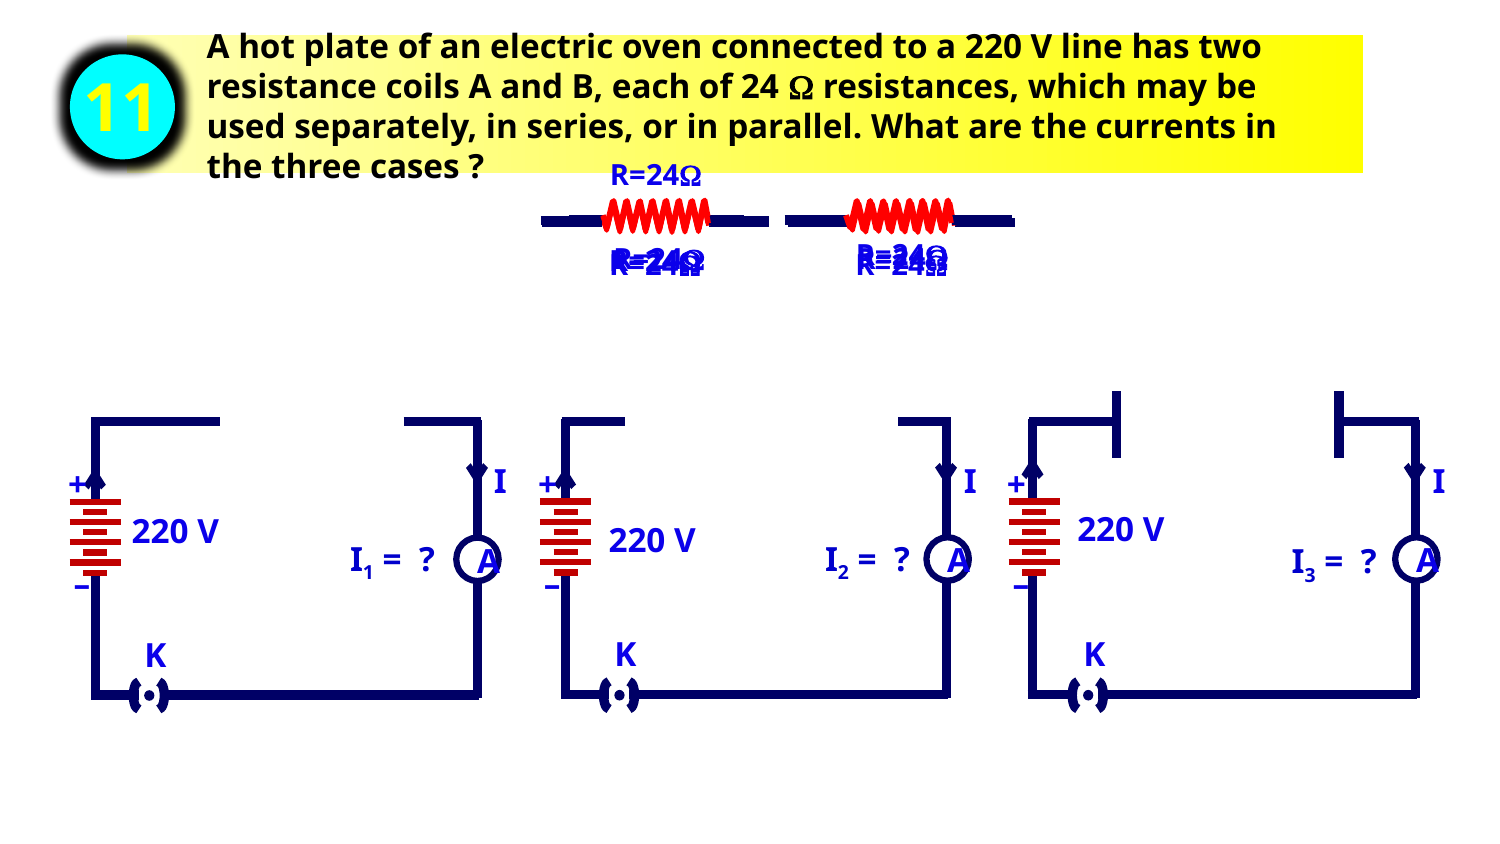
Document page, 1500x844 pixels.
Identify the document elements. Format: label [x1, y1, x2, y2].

text_box [49, 418, 518, 710]
text_box [69, 54, 176, 160]
text_box [541, 200, 770, 285]
text_box [126, 34, 1364, 173]
text_box [541, 148, 770, 200]
text_box [988, 390, 1460, 710]
text_box [784, 200, 1013, 290]
text_box [519, 418, 983, 710]
